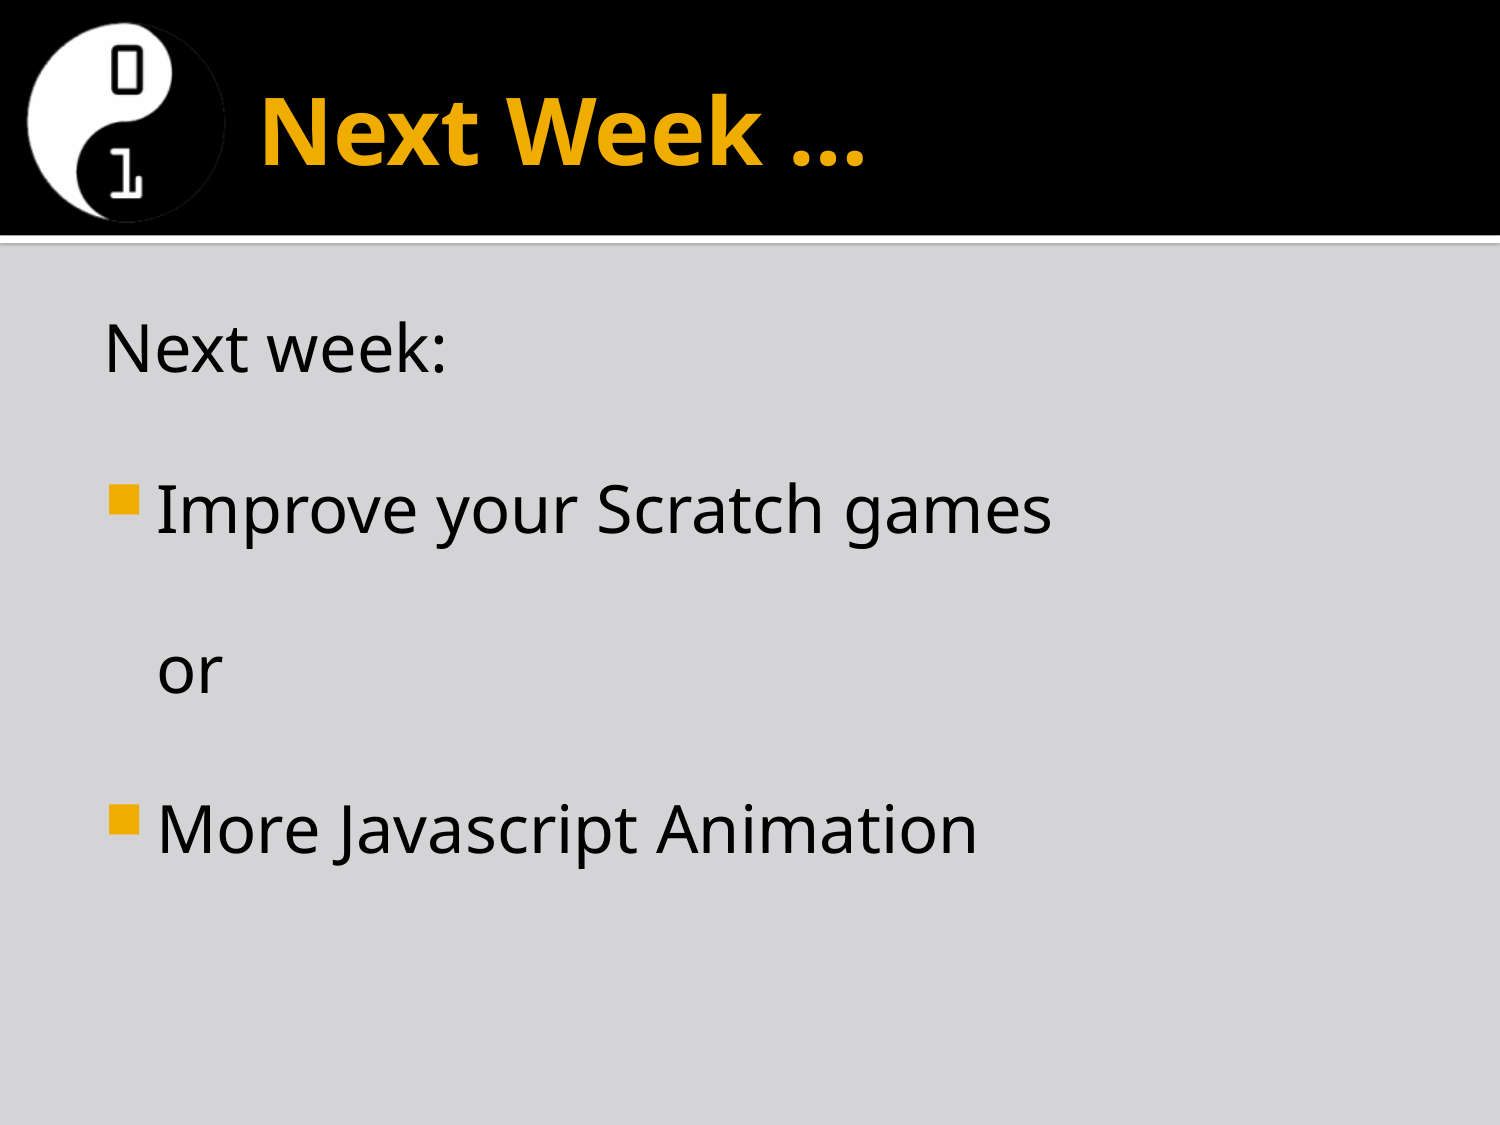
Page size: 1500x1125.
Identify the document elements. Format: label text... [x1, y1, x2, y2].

list Next week: Improve your Scratch games or More Javascript Animation [75, 291, 1425, 1050]
picture [23, 19, 230, 226]
title Next Week … [242, 25, 1425, 231]
